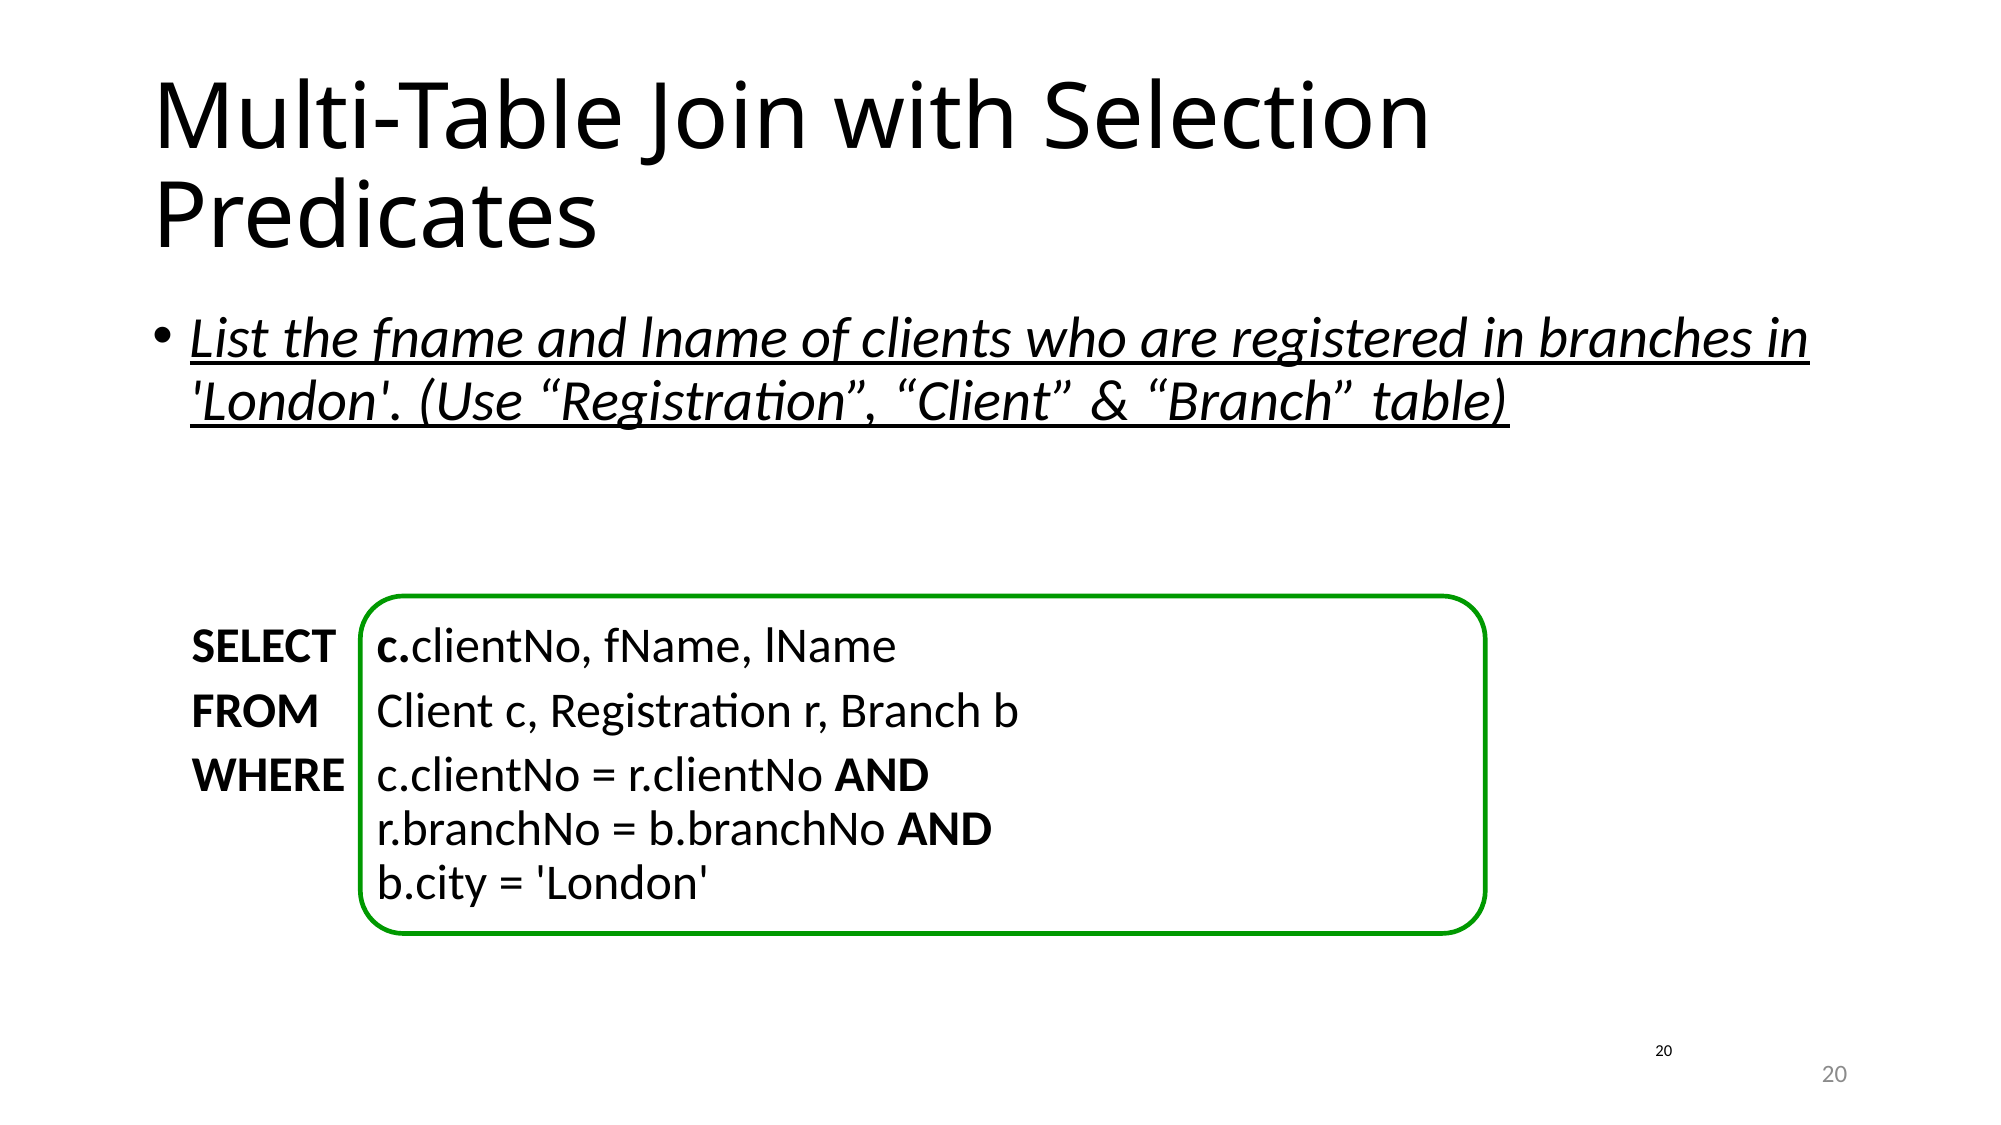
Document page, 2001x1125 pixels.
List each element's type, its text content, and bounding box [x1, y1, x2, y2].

list List the fname and lname of clients who are registered in branches in 'London'. (Use “Registration”, “Client” & “Branch” table) SELECT c.clientNo, fName, lName FROM Client c, Registration r, Branch b WHERE c.clientNo = r.clientNo AND r.branchNo = b.branchNo AND b.city = 'London' [137, 299, 1863, 1014]
text_box 20 [1374, 1012, 1688, 1088]
slide_number 20 [1412, 1042, 1863, 1103]
text_box [360, 595, 1486, 934]
title Multi-Table Join with Selection Predicates [137, 59, 1863, 278]
